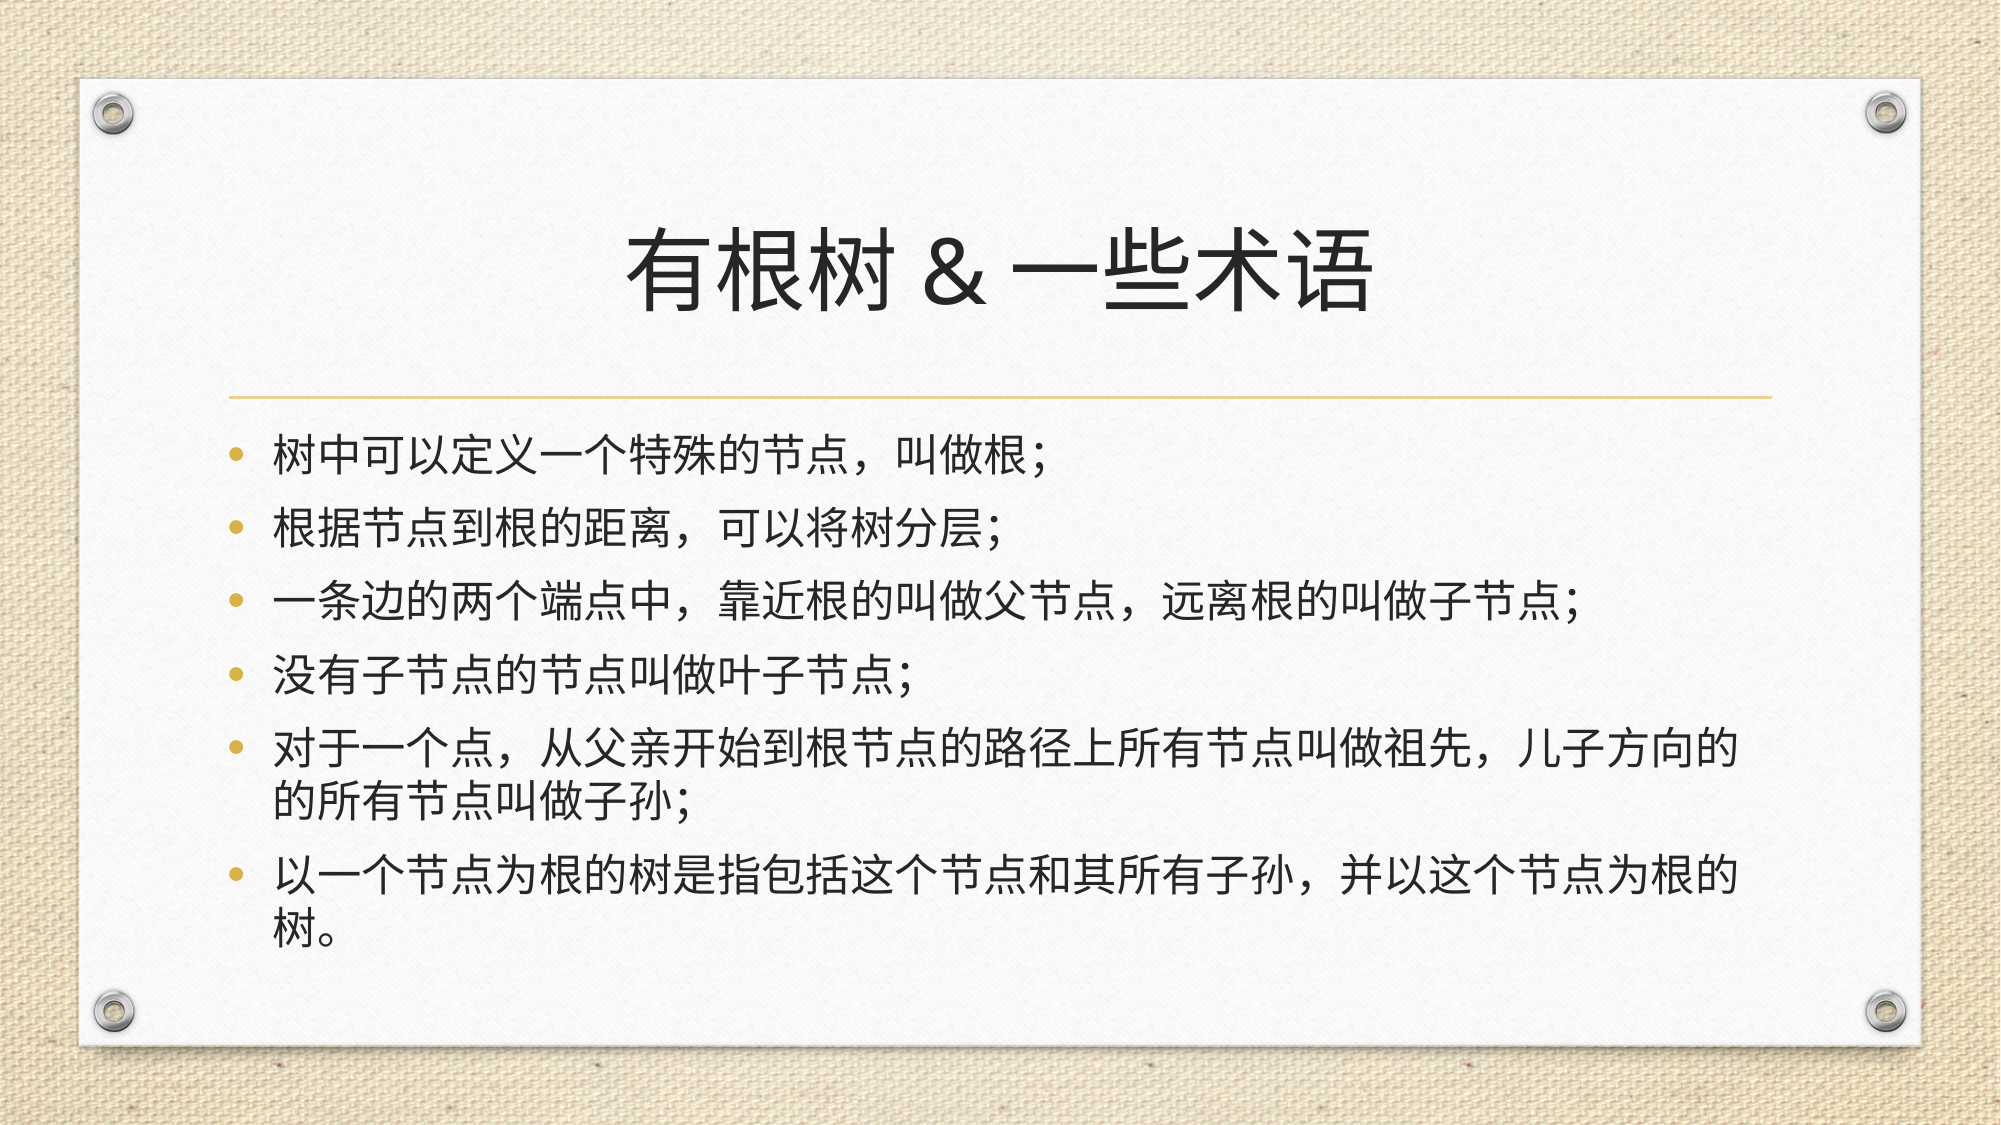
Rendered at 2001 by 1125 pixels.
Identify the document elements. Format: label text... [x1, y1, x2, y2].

title 有根树&一些术语 [212, 161, 1788, 375]
picture [0, 0, 2001, 1125]
list 树中可以定义一个特殊的节点，叫做根； 根据节点到根的距离，可以将树分层； 一条边的两个端点中，靠近根的叫做父节点，远离根的叫做子节点； 没有子节点的节点叫做叶子节点； 对于一个点，从父亲开始到根节点的路径上所有节点叫做祖先，儿子方向的的所有节点叫做子孙； 以一个节点为根的树是指包括这个节点和其所有子孙，并以这个节点为根的树。 [212, 419, 1788, 964]
